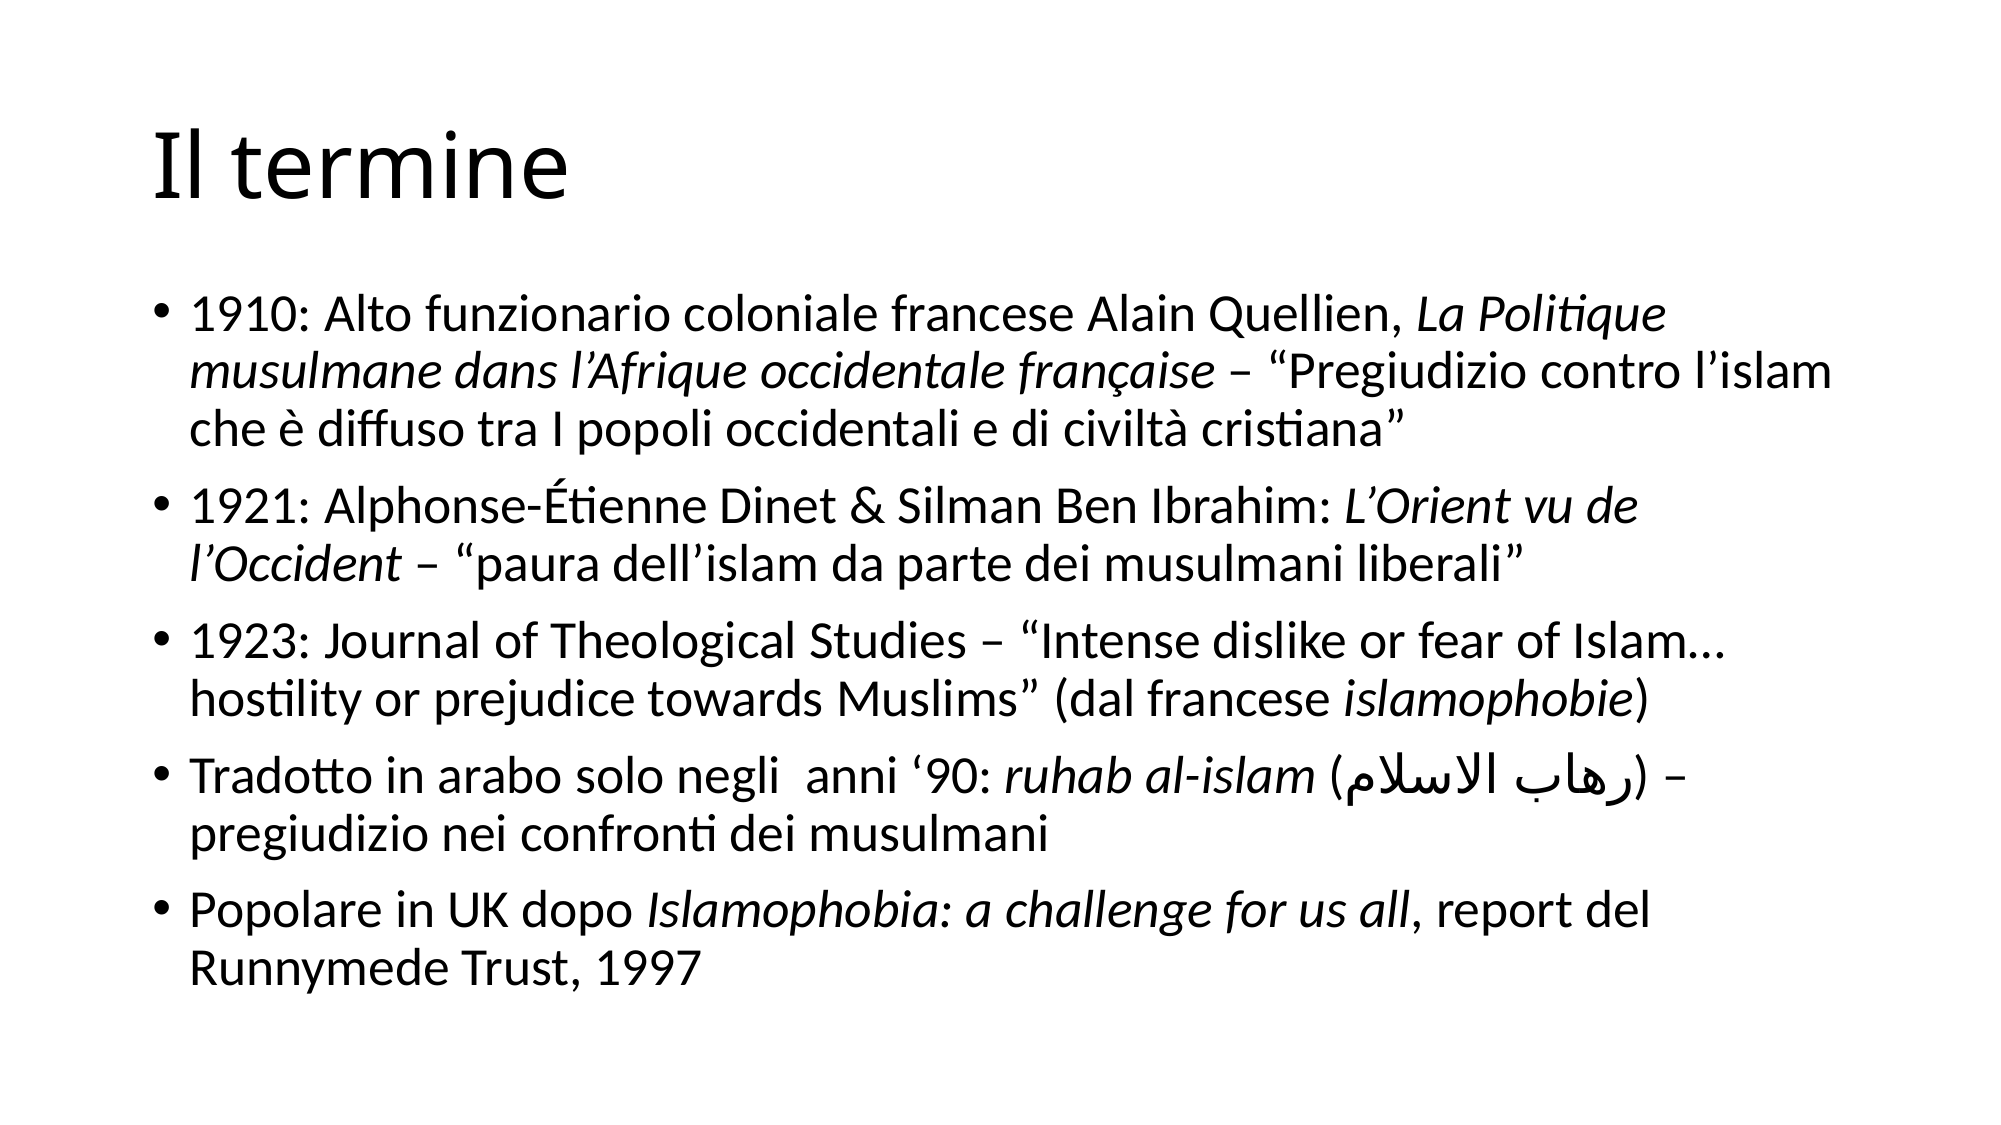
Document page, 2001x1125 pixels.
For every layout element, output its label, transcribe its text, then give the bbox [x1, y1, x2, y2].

list 1910: Alto funzionario coloniale francese Alain Quellien, La Politique musulmane dans l’Afrique occidentale française – “Pregiudizio contro l’islam che è diffuso tra I popoli occidentali e di civiltà cristiana” 1921: Alphonse-Étienne Dinet & Silman Ben Ibrahim: L’Orient vu de l’Occident – “paura dell’islam da parte dei musulmani liberali” 1923: Journal of Theological Studies – “Intense dislike or fear of Islam… hostility or prejudice towards Muslims” (dal francese islamophobie) Tradotto in arabo solo negli anni ‘90: ruhab al-islam (رهاب الاسلام) – pregiudizio nei confronti dei musulmani Popolare in UK dopo Islamophobia: a challenge for us all, report del Runnymede Trust, 1997 [137, 277, 1863, 1014]
title Il termine [137, 59, 1863, 277]
